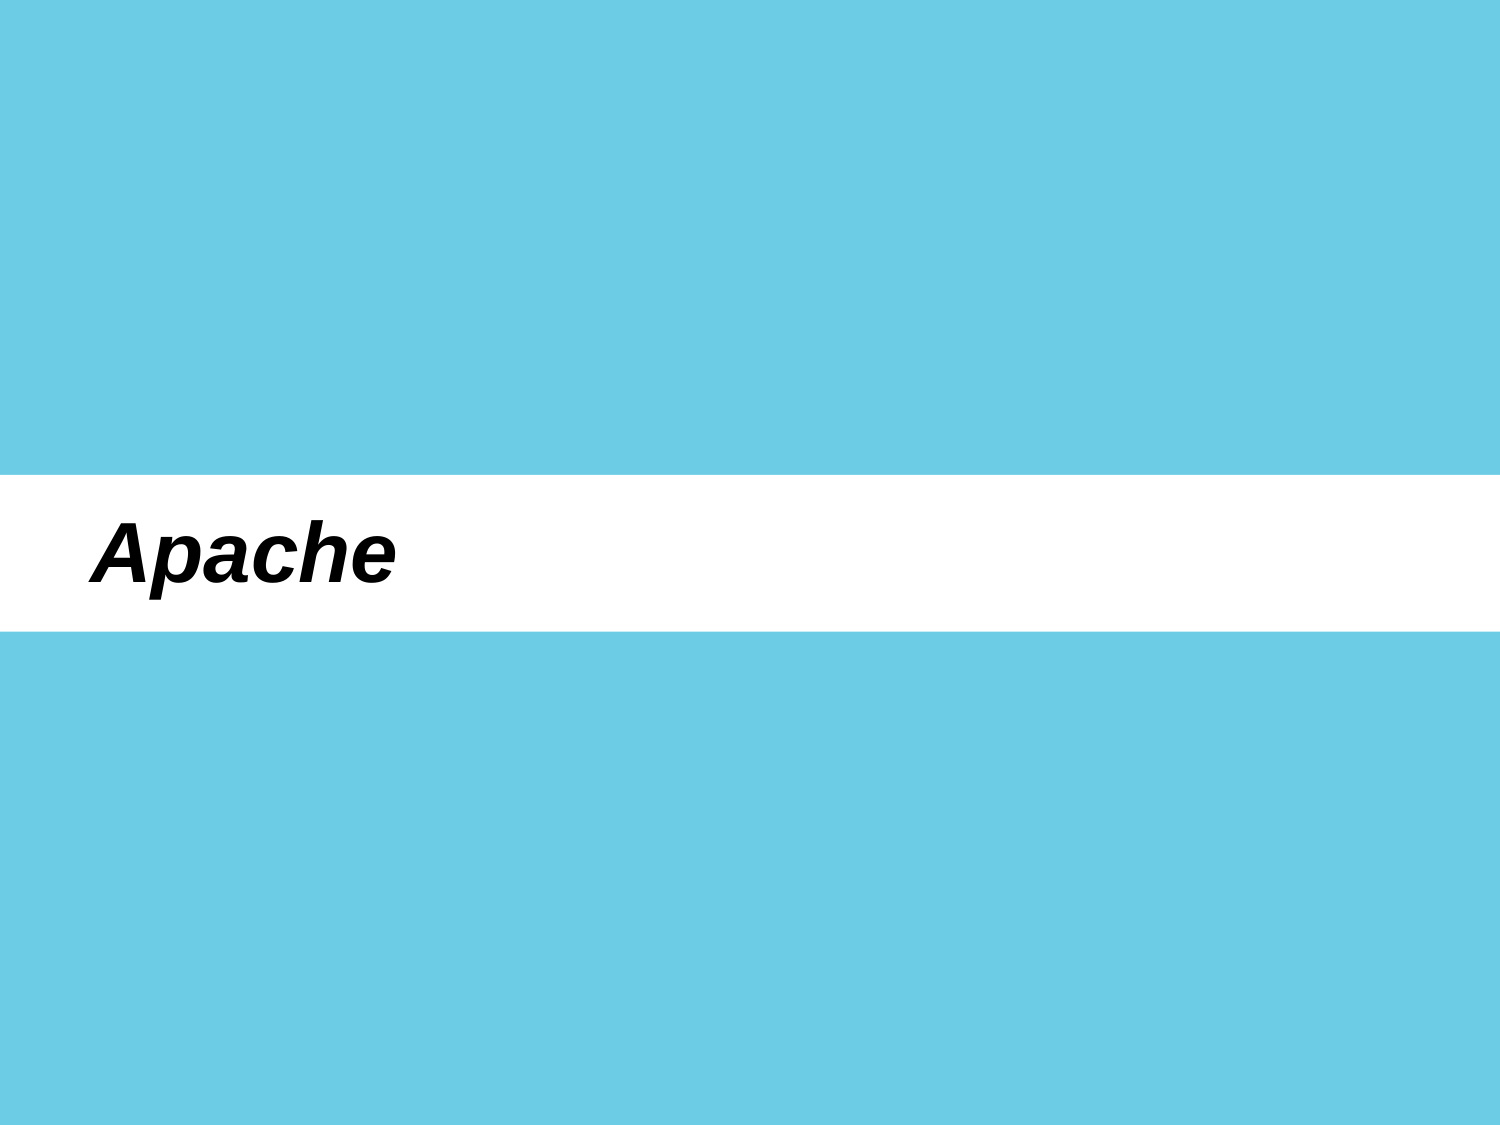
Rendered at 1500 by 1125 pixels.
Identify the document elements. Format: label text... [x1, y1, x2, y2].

title Apache [71, 493, 1126, 617]
